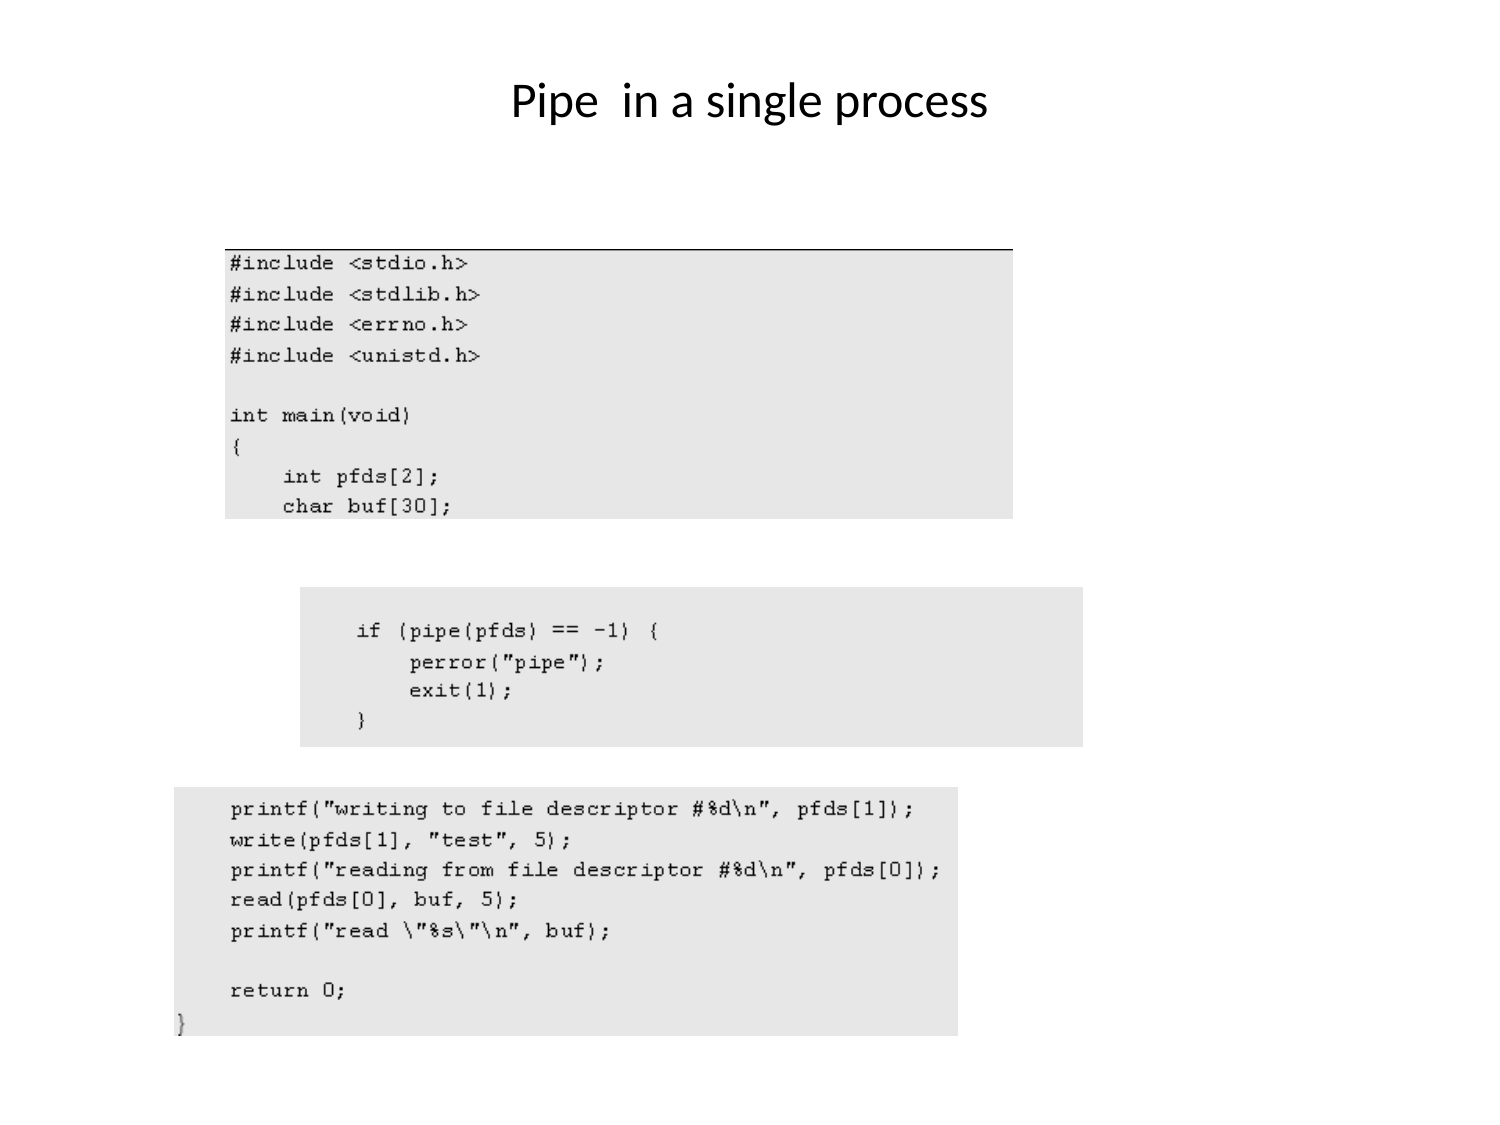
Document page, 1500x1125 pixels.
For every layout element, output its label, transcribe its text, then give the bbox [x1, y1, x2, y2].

picture [224, 249, 1013, 519]
title Pipe in a single process [75, 45, 1425, 150]
picture [299, 587, 1083, 748]
picture [174, 787, 958, 1037]
